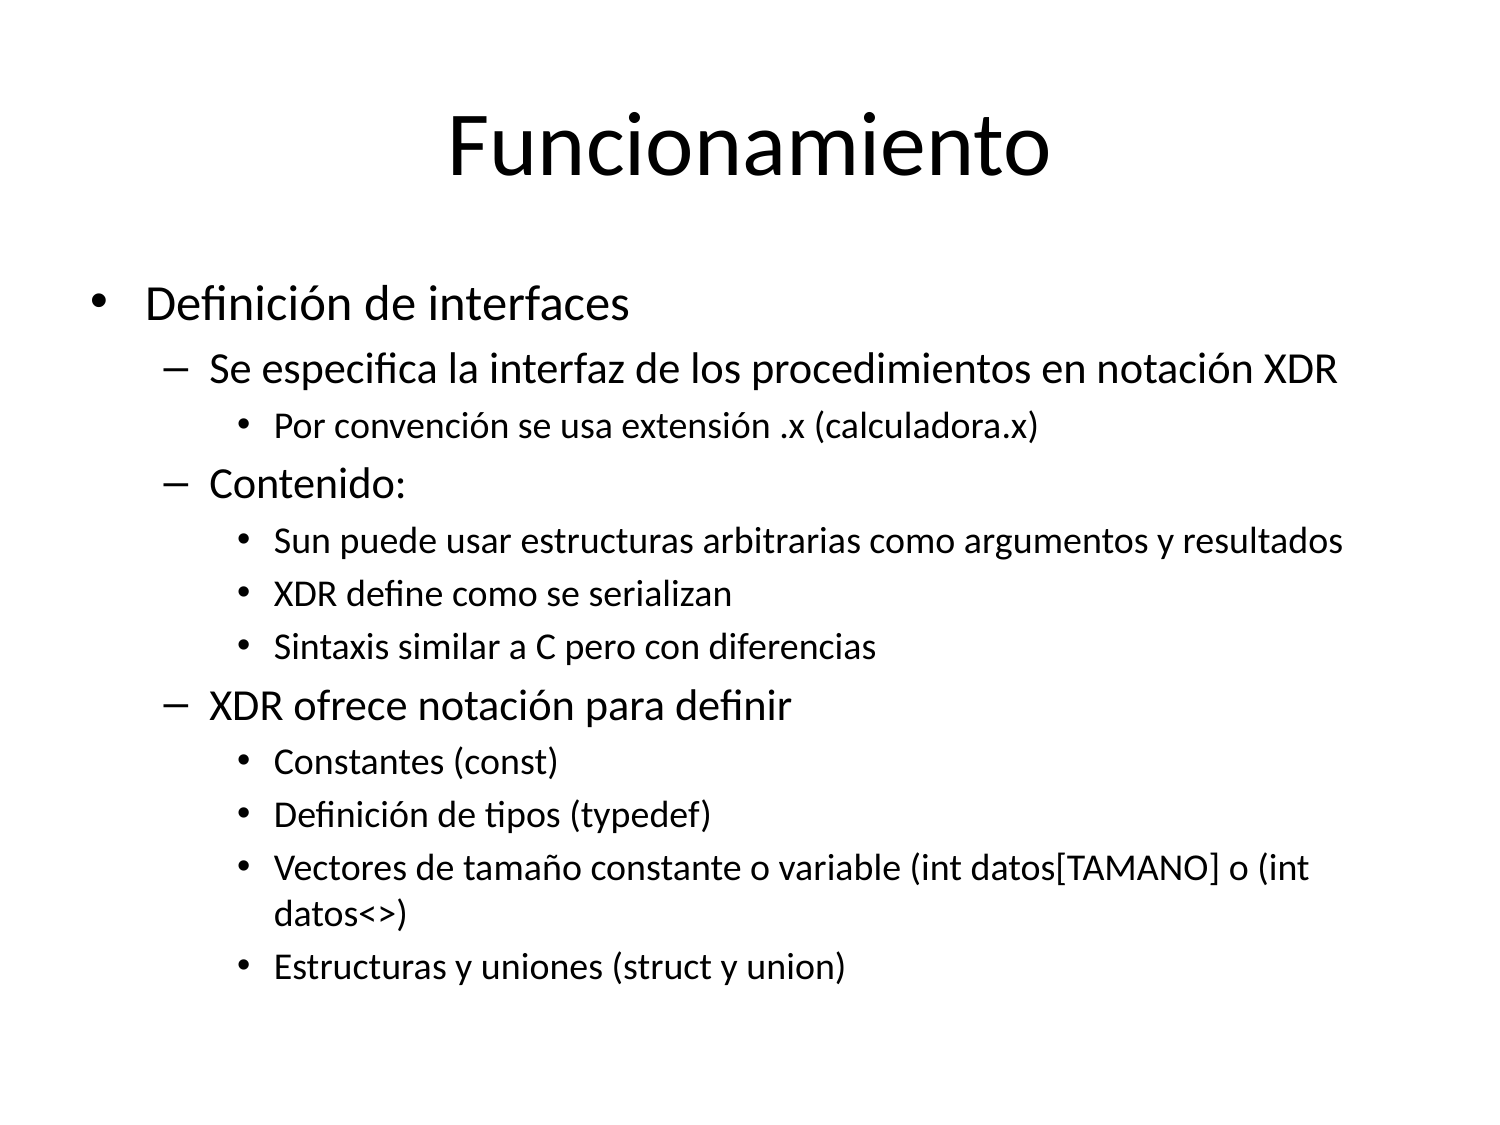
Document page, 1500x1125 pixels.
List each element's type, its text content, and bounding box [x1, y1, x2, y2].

title Funcionamiento [75, 45, 1425, 233]
list Definición de interfaces Se especifica la interfaz de los procedimientos en notación XDR Por convención se usa extensión .x (calculadora.x) Contenido: Sun puede usar estructuras arbitrarias como argumentos y resultados XDR define como se serializan Sintaxis similar a C pero con diferencias XDR ofrece notación para definir Constantes (const) Definición de tipos (typedef) Vectores de tamaño constante o variable (int datos[TAMANO] o (int datos<>) Estructuras y uniones (struct y union) [75, 262, 1425, 1005]
